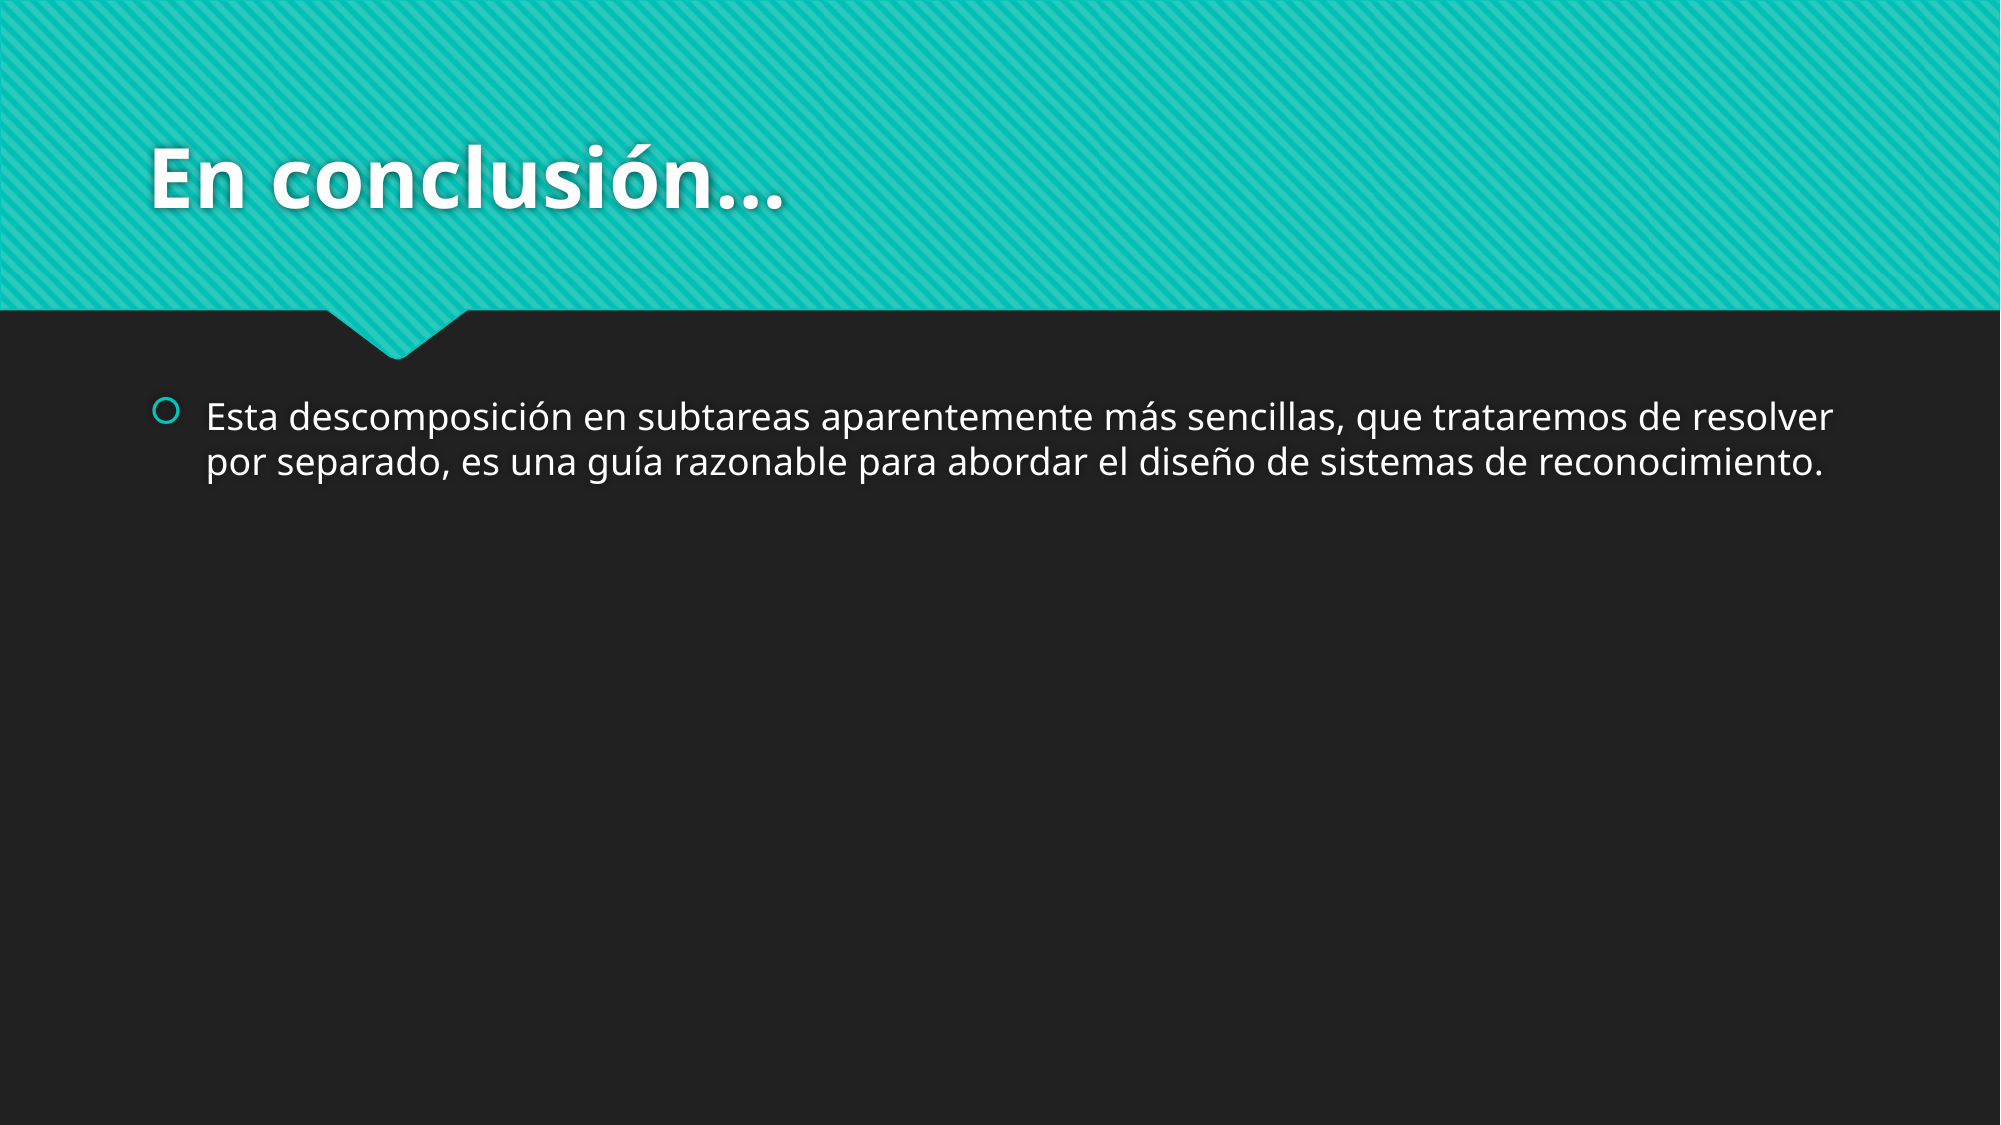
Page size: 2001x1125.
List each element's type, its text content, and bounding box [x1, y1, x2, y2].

list Esta descomposición en subtareas aparentemente más sencillas, que trataremos de resolver por separado, es una guía razonable para abordar el diseño de sistemas de reconocimiento. [134, 385, 1866, 982]
title En conclusión… [132, 73, 1868, 233]
